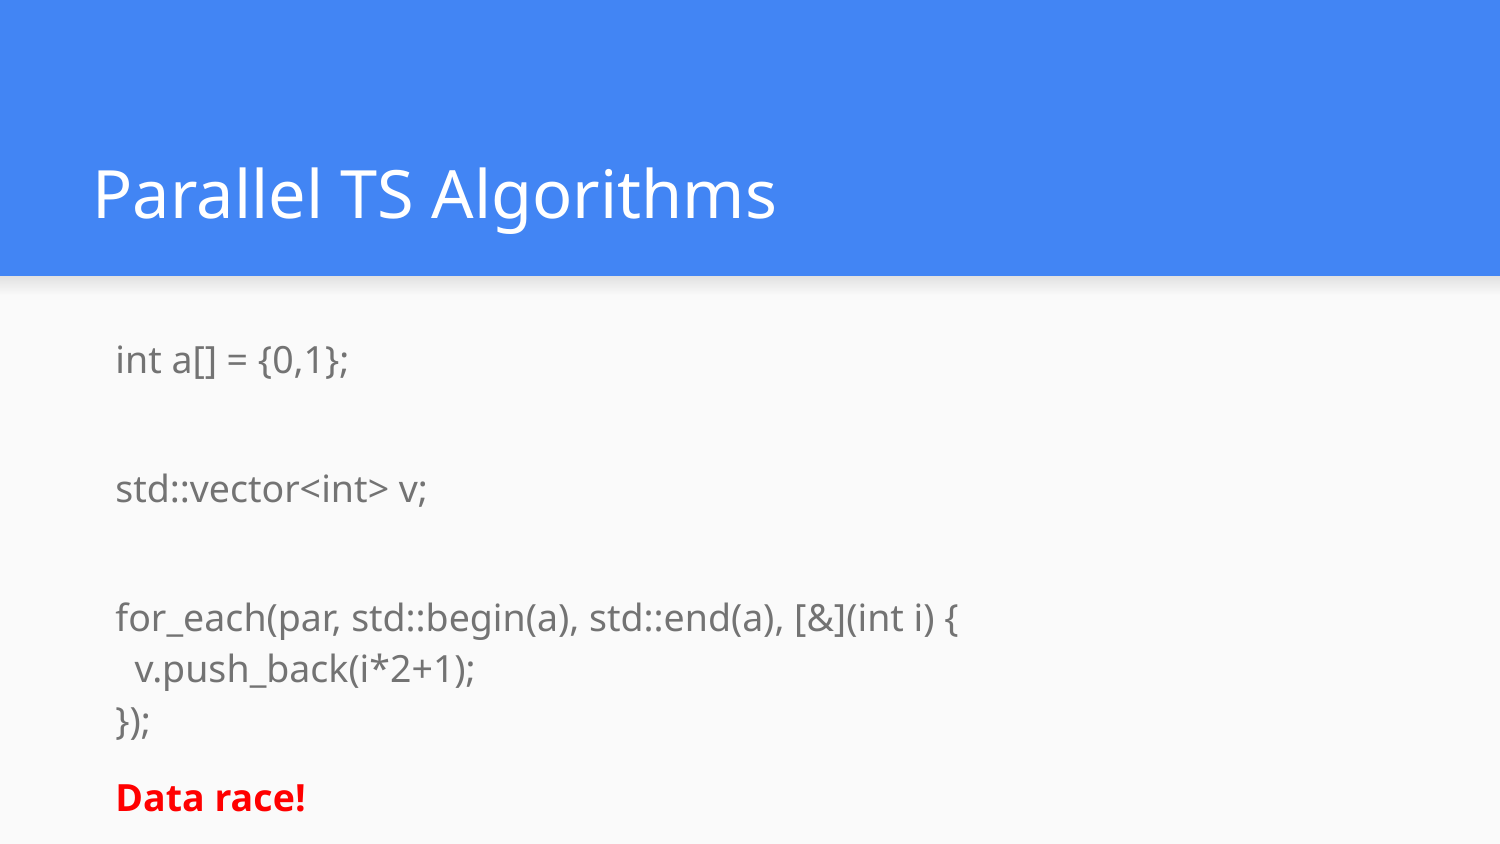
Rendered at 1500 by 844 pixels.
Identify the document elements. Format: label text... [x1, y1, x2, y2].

list int a[] = {0,1}; std::vector<int> v; for_each(par, std::begin(a), std::end(a), [&](int i) { v.push_back(i*2+1); }); Data race! [77, 314, 1427, 820]
title Parallel TS Algorithms [77, 121, 1427, 248]
